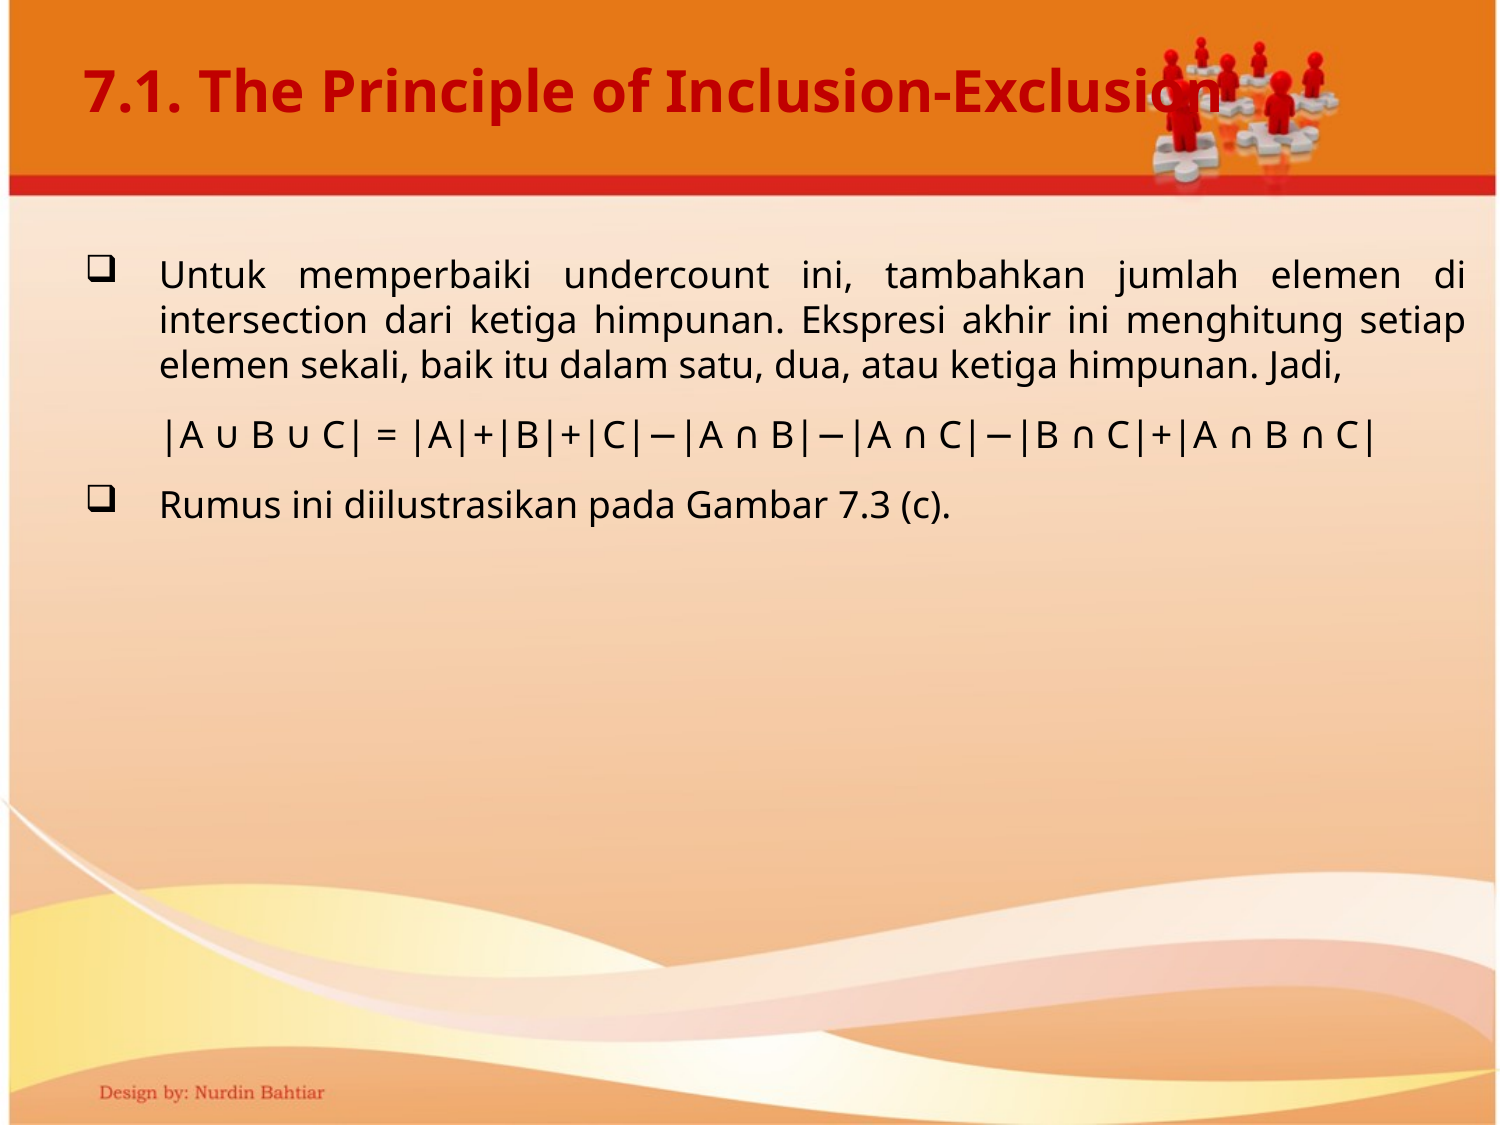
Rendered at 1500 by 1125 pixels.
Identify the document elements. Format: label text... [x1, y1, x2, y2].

title 7.1. The Principle of Inclusion-Exclusion [70, 23, 1406, 160]
text_box Untuk memperbaiki undercount ini, tambahkan jumlah elemen di intersection dari ketiga himpunan. Ekspresi akhir ini menghitung setiap elemen sekali, baik itu dalam satu, dua, atau ketiga himpunan. Jadi, |A ∪ B ∪ C| = |A|+|B|+|C|−|A ∩ B|−|A ∩ C|−|B ∩ C|+|A ∩ B ∩ C| Rumus ini diilustrasikan pada Gambar 7.3 (c). [70, 243, 1483, 534]
picture [0, 0, 1500, 1125]
